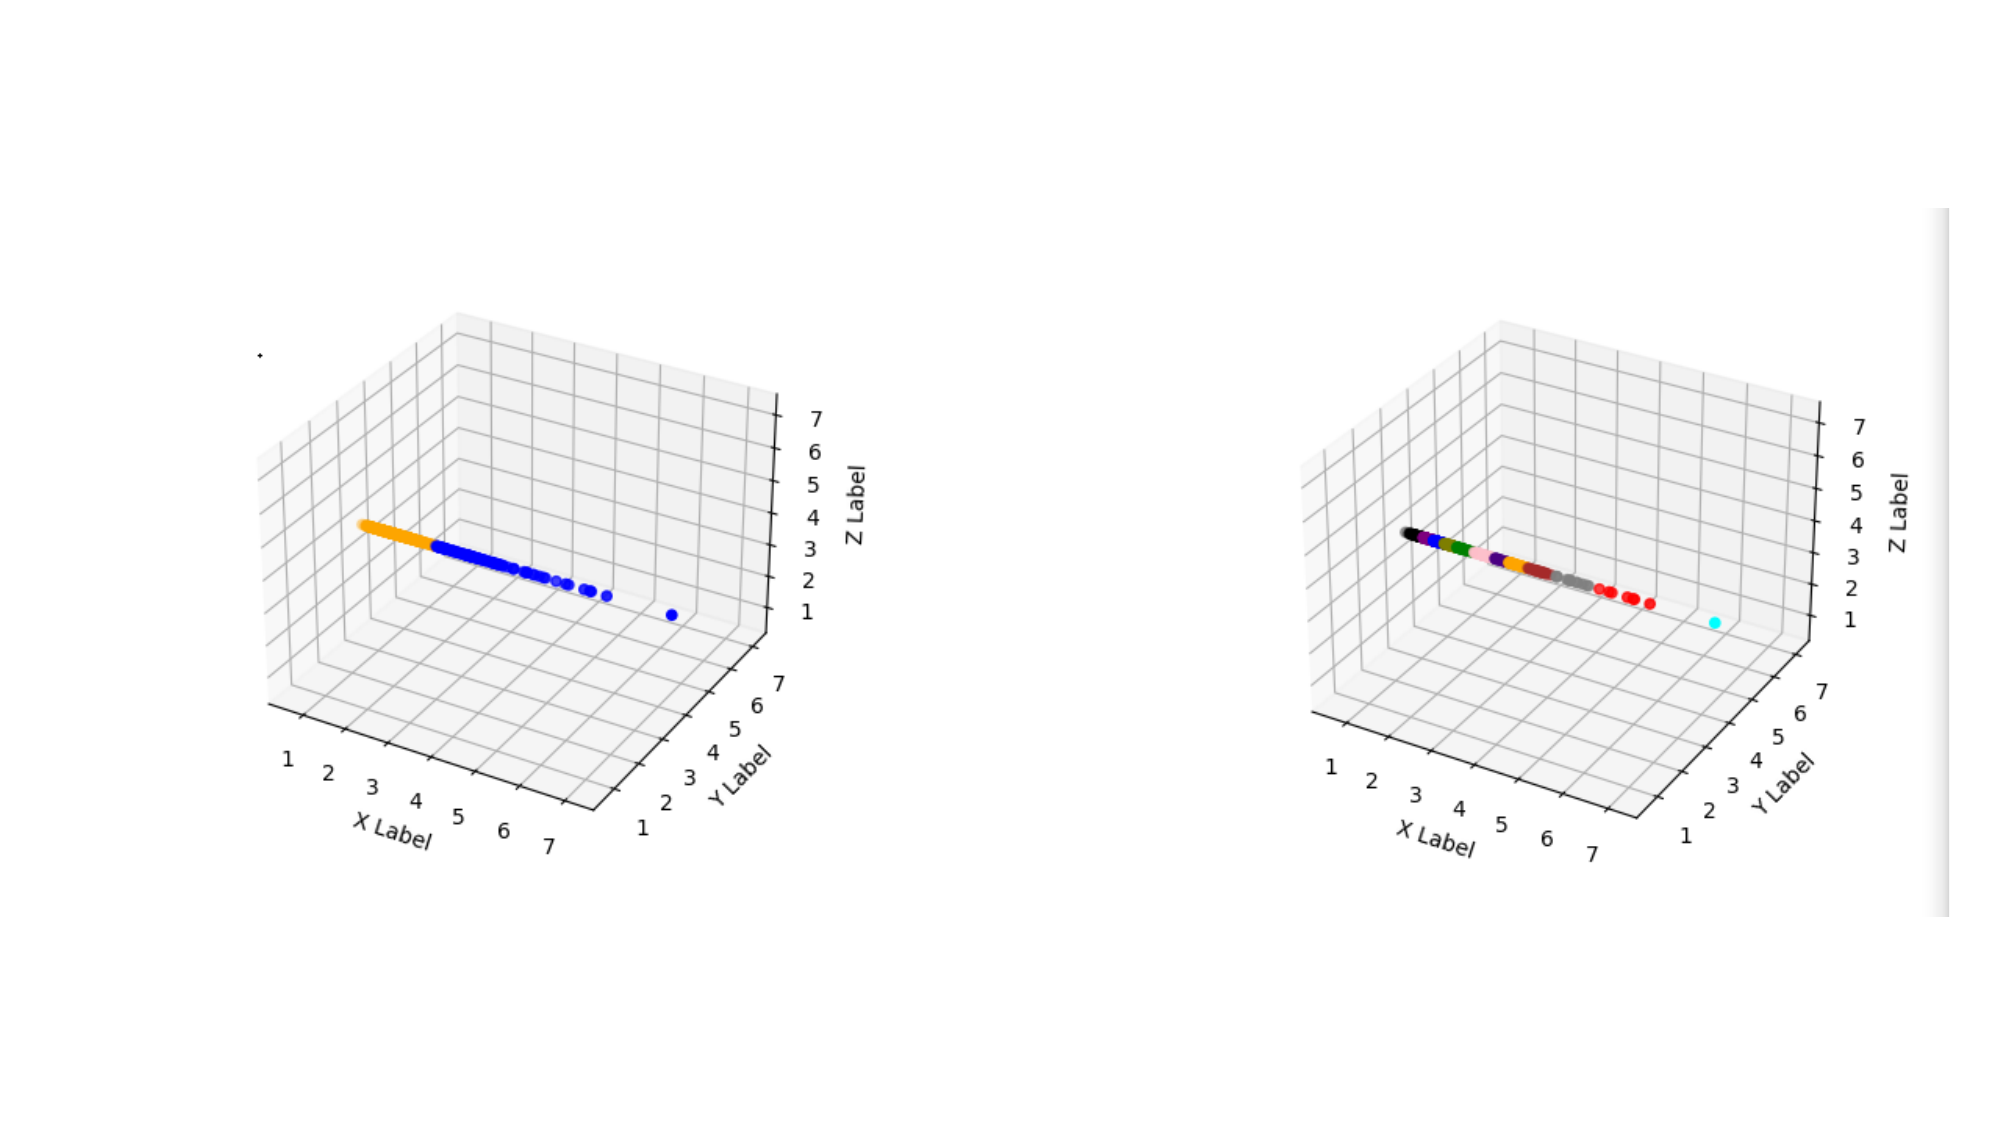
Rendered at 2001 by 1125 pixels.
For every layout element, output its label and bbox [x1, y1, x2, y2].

picture [211, 208, 893, 917]
picture [1261, 208, 1950, 917]
